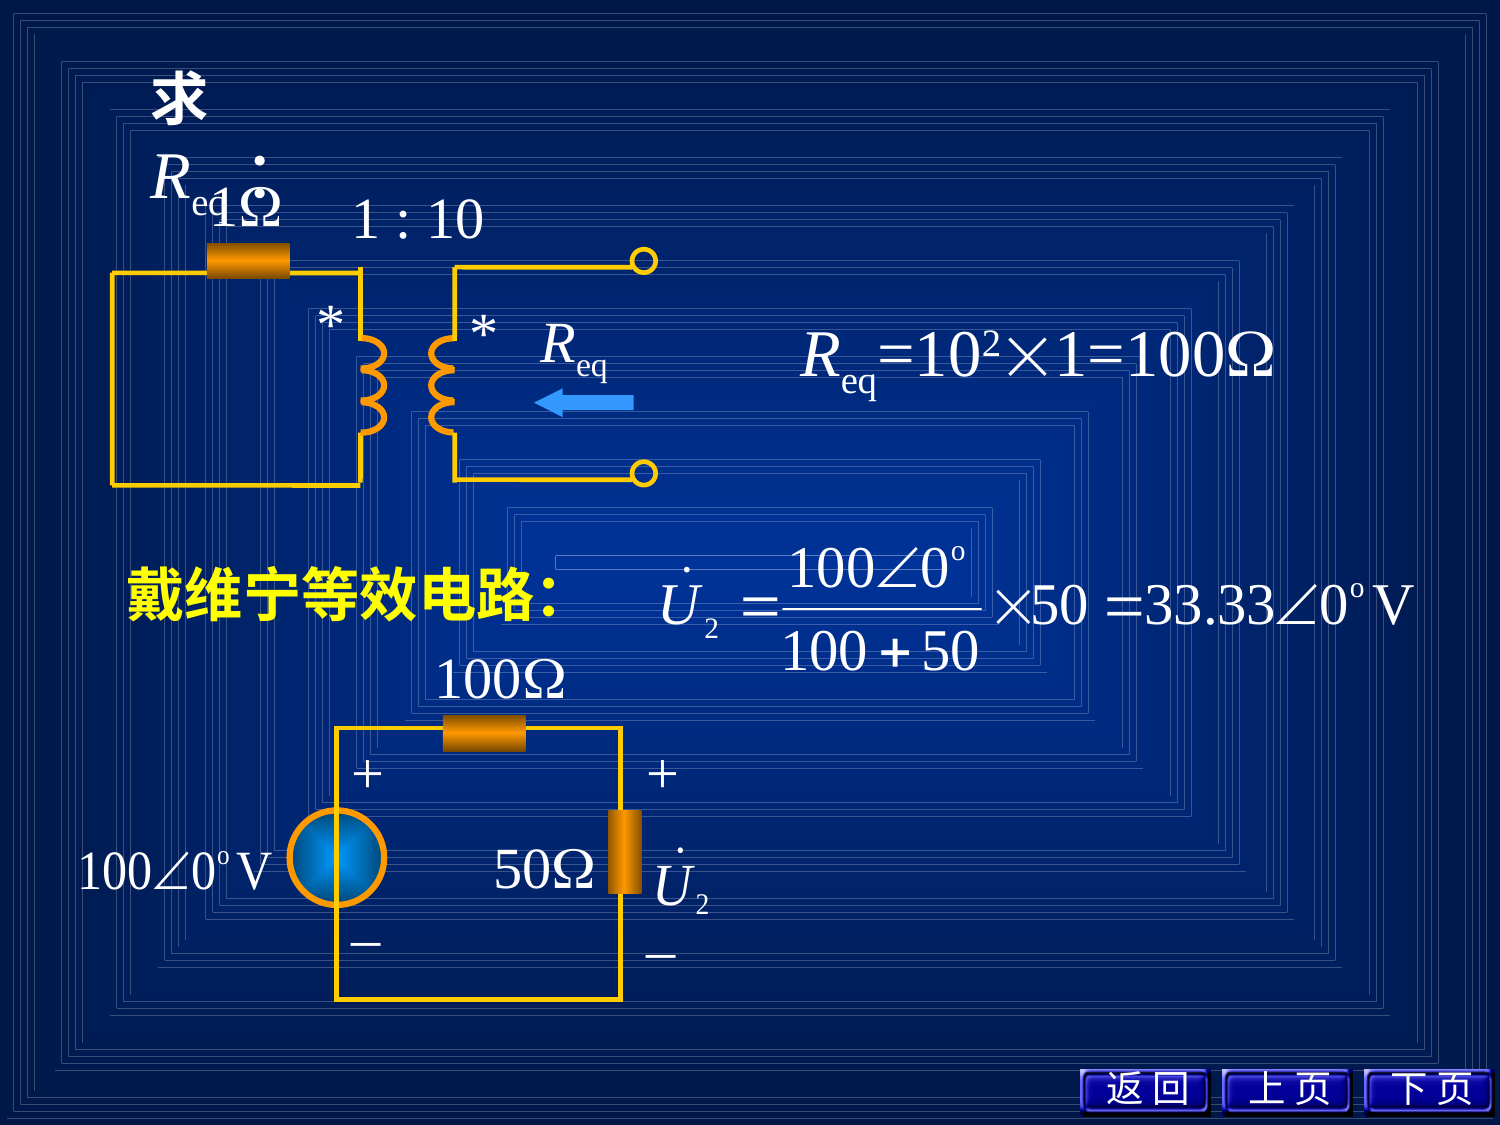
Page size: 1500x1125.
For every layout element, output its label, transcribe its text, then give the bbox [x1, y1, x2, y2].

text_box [1222, 1057, 1353, 1118]
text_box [111, 160, 699, 486]
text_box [1080, 1057, 1211, 1118]
text_box 求 Req： [135, 54, 396, 159]
text_box 戴维宁等效电路： [112, 550, 650, 631]
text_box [1364, 1057, 1495, 1118]
text_box Req=1021=100 [785, 302, 1306, 409]
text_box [655, 526, 1421, 682]
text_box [76, 632, 717, 1000]
